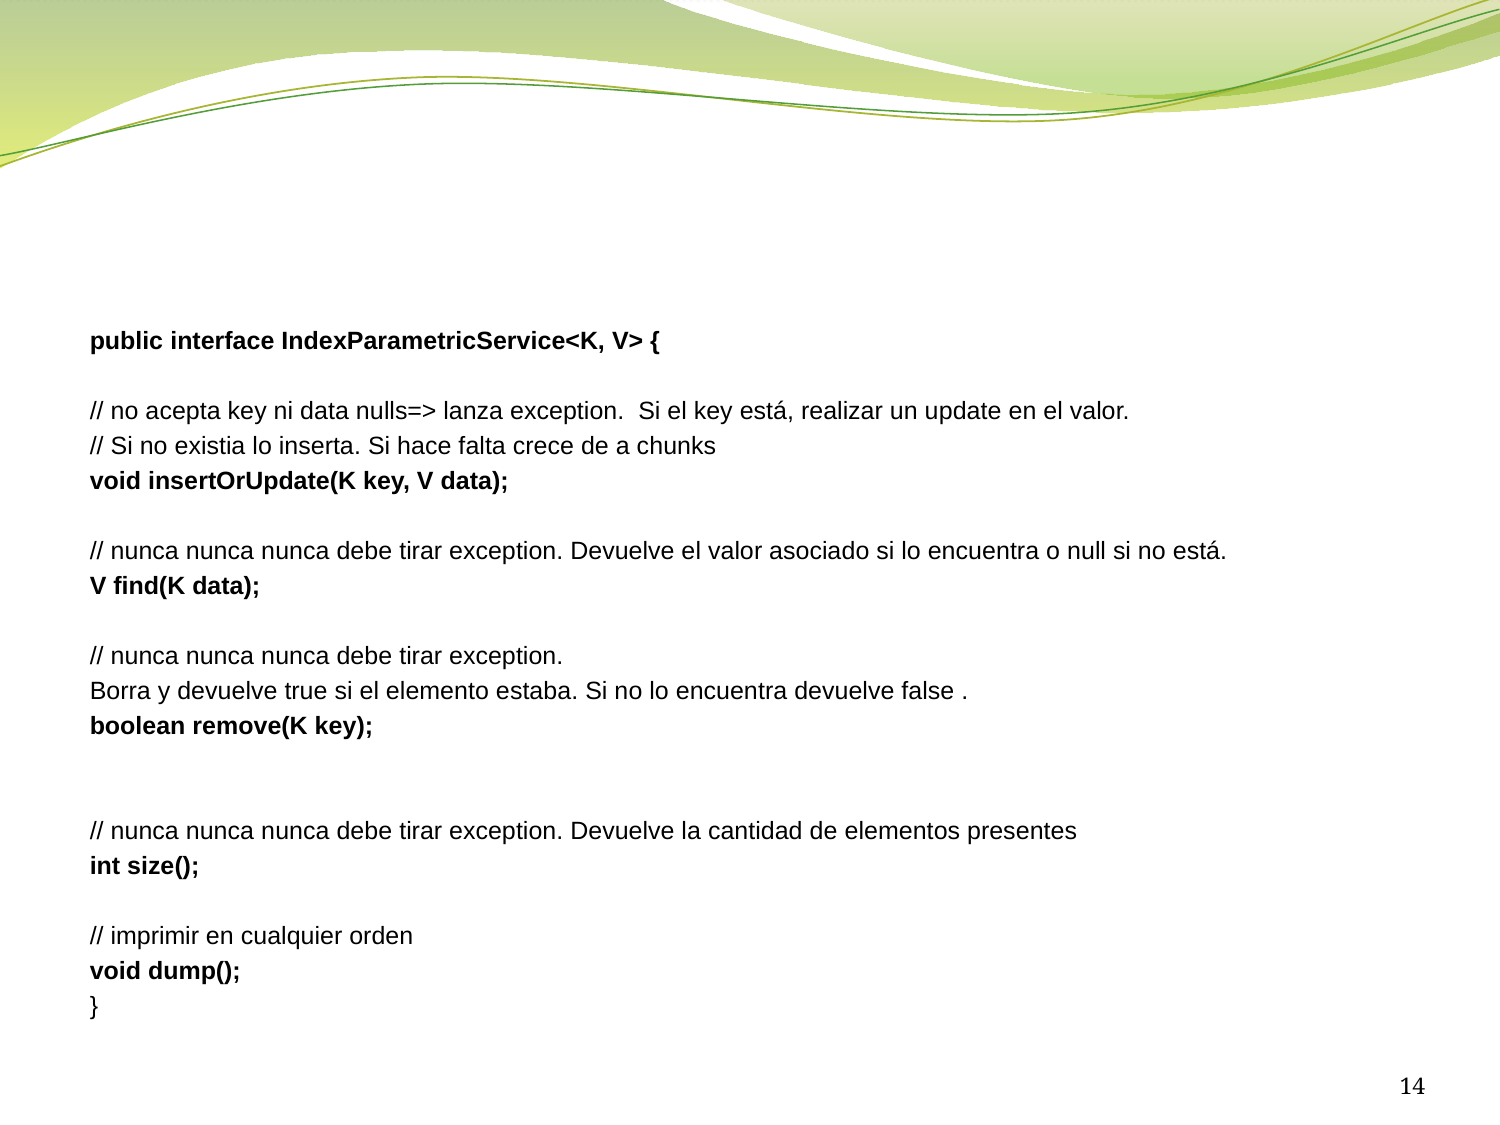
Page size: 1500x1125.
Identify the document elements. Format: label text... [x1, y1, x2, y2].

slide_number 14 [1299, 1042, 1425, 1103]
list public interface IndexParametricService<K, V> { // no acepta key ni data nulls=> lanza exception. Si el key está, realizar un update en el valor. // Si no existia lo inserta. Si hace falta crece de a chunks void insertOrUpdate(K key, V data); // nunca nunca nunca debe tirar exception. Devuelve el valor asociado si lo encuentra o null si no está. V find(K data); // nunca nunca nunca debe tirar exception. Borra y devuelve true si el elemento estaba. Si no lo encuentra devuelve false . boolean remove(K key); // nunca nunca nunca debe tirar exception. Devuelve la cantidad de elementos presentes int size(); // imprimir en cualquier orden void dump(); } [75, 317, 1425, 1038]
